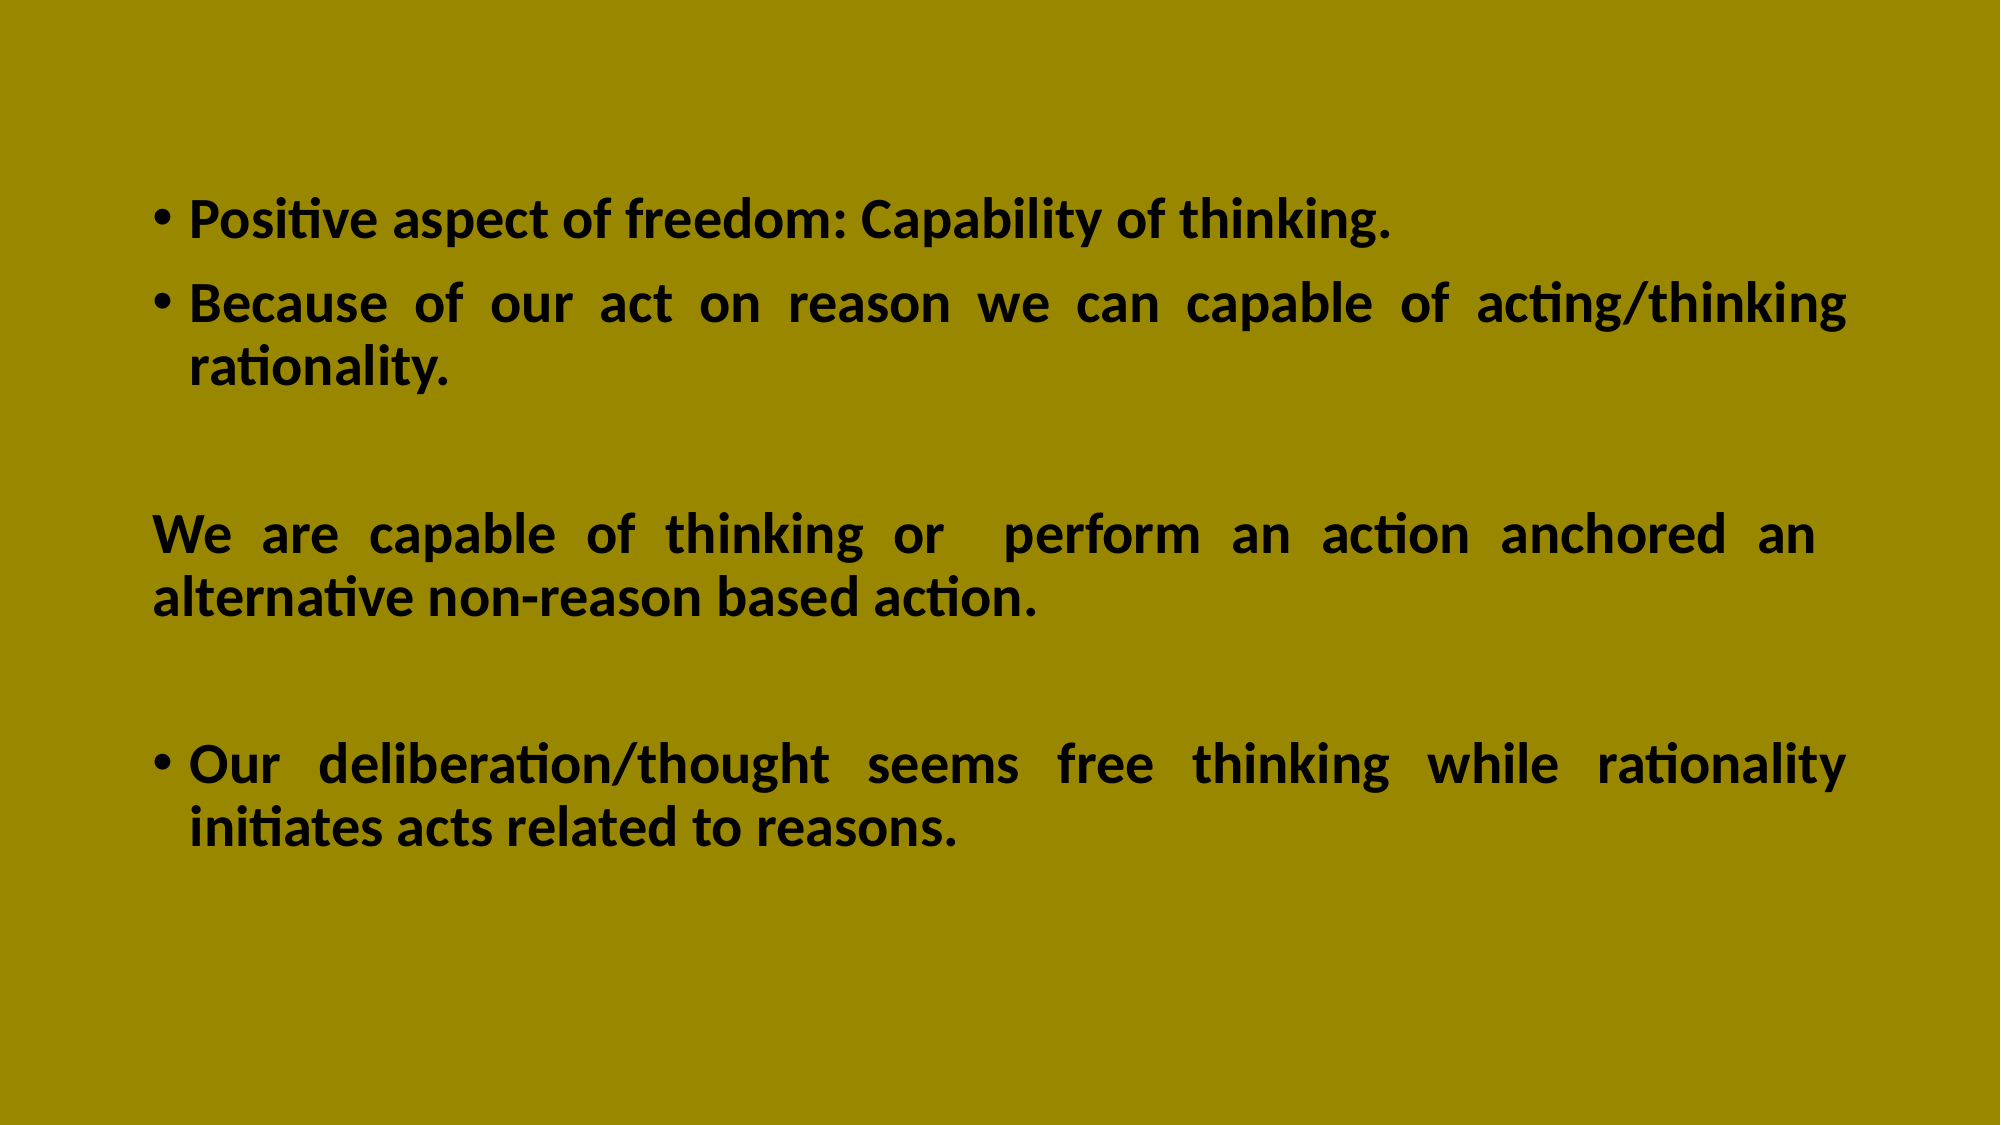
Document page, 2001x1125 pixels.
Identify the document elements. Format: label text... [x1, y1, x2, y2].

list Positive aspect of freedom: Capability of thinking. Because of our act on reason we can capable of acting/thinking rationality. We are capable of thinking or perform an action anchored an alternative non-reason based action. Our deliberation/thought seems free thinking while rationality initiates acts related to reasons. [137, 90, 1863, 1052]
